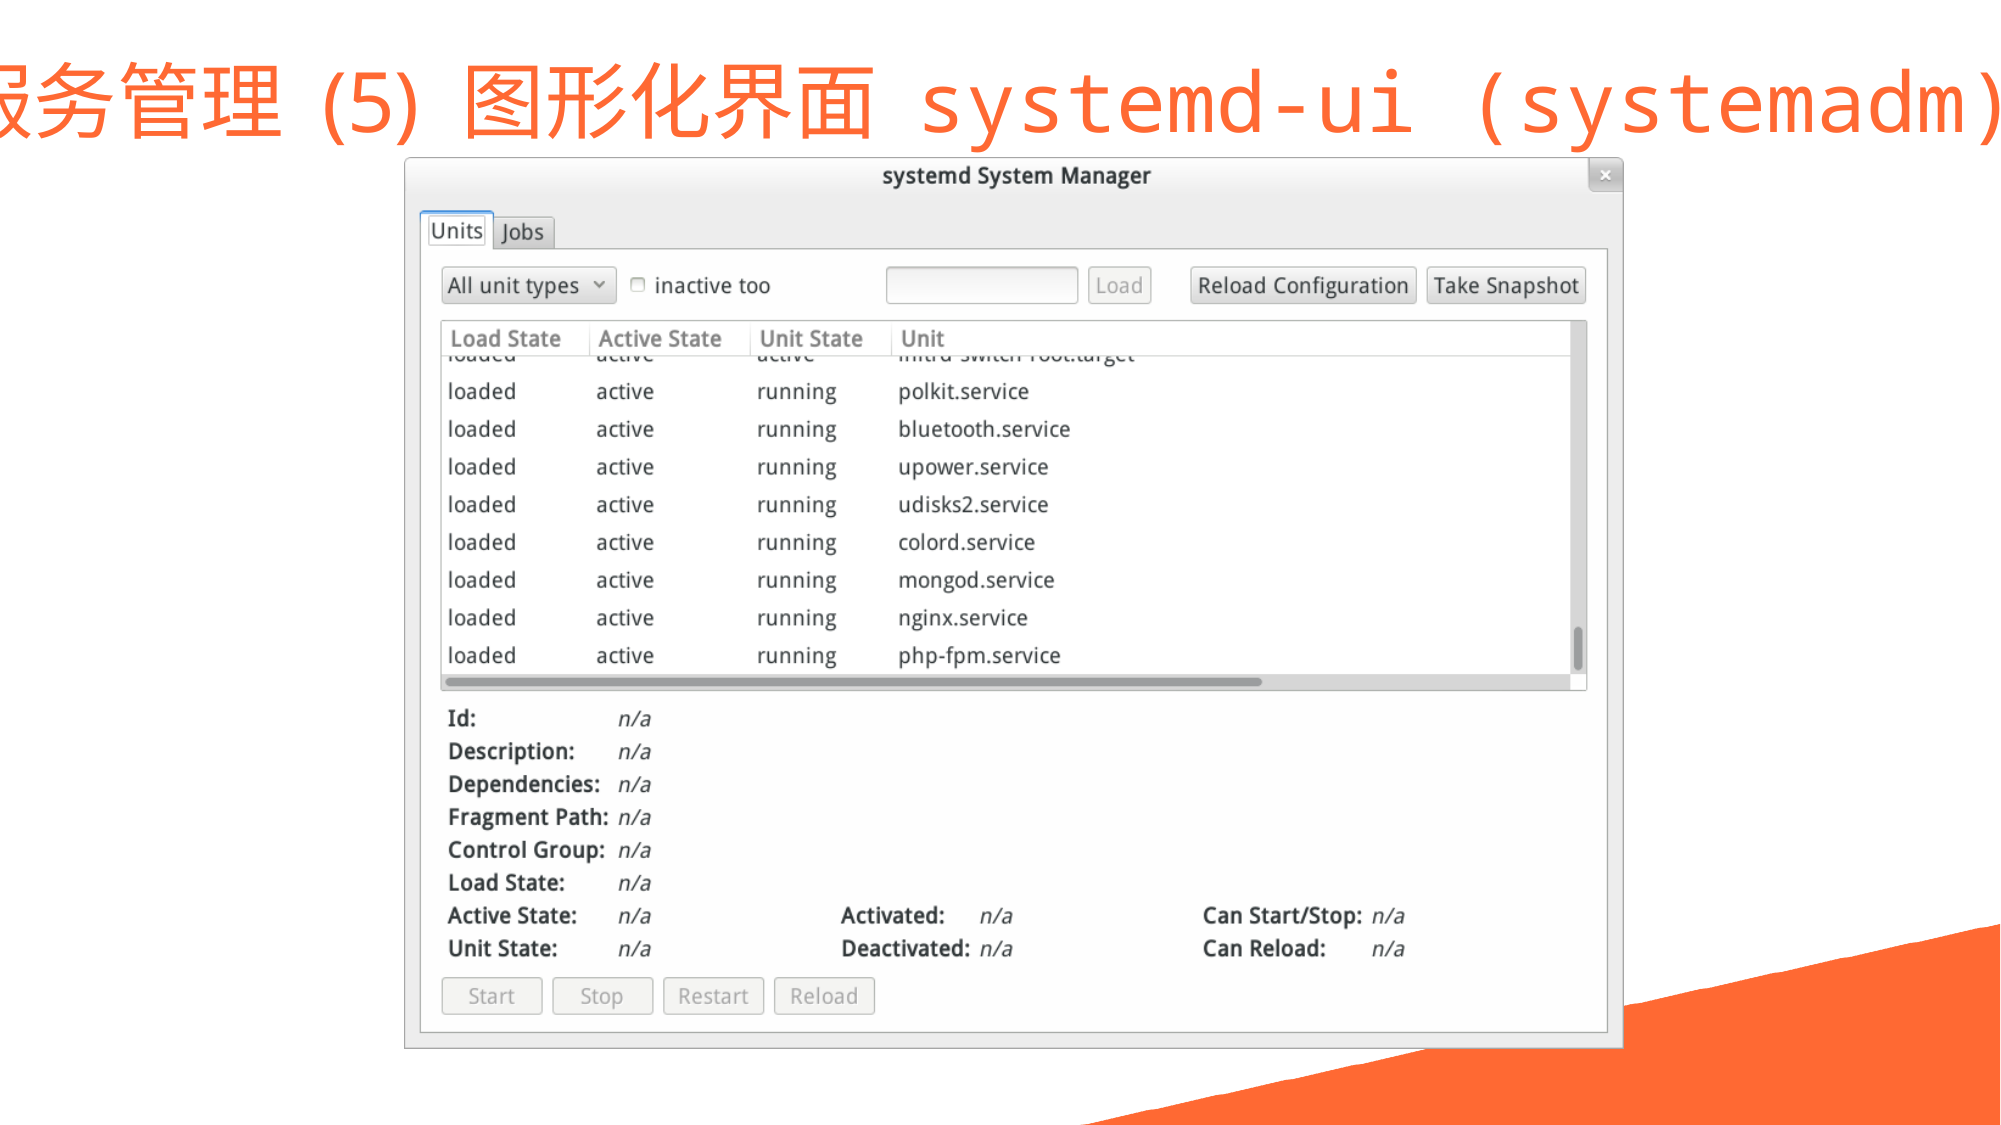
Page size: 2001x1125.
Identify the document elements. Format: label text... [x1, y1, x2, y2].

picture [0, 0, 2001, 1125]
text_box 服务管理 (5) 图形化界面 systemd-ui (systemadm) [0, 41, 2000, 157]
